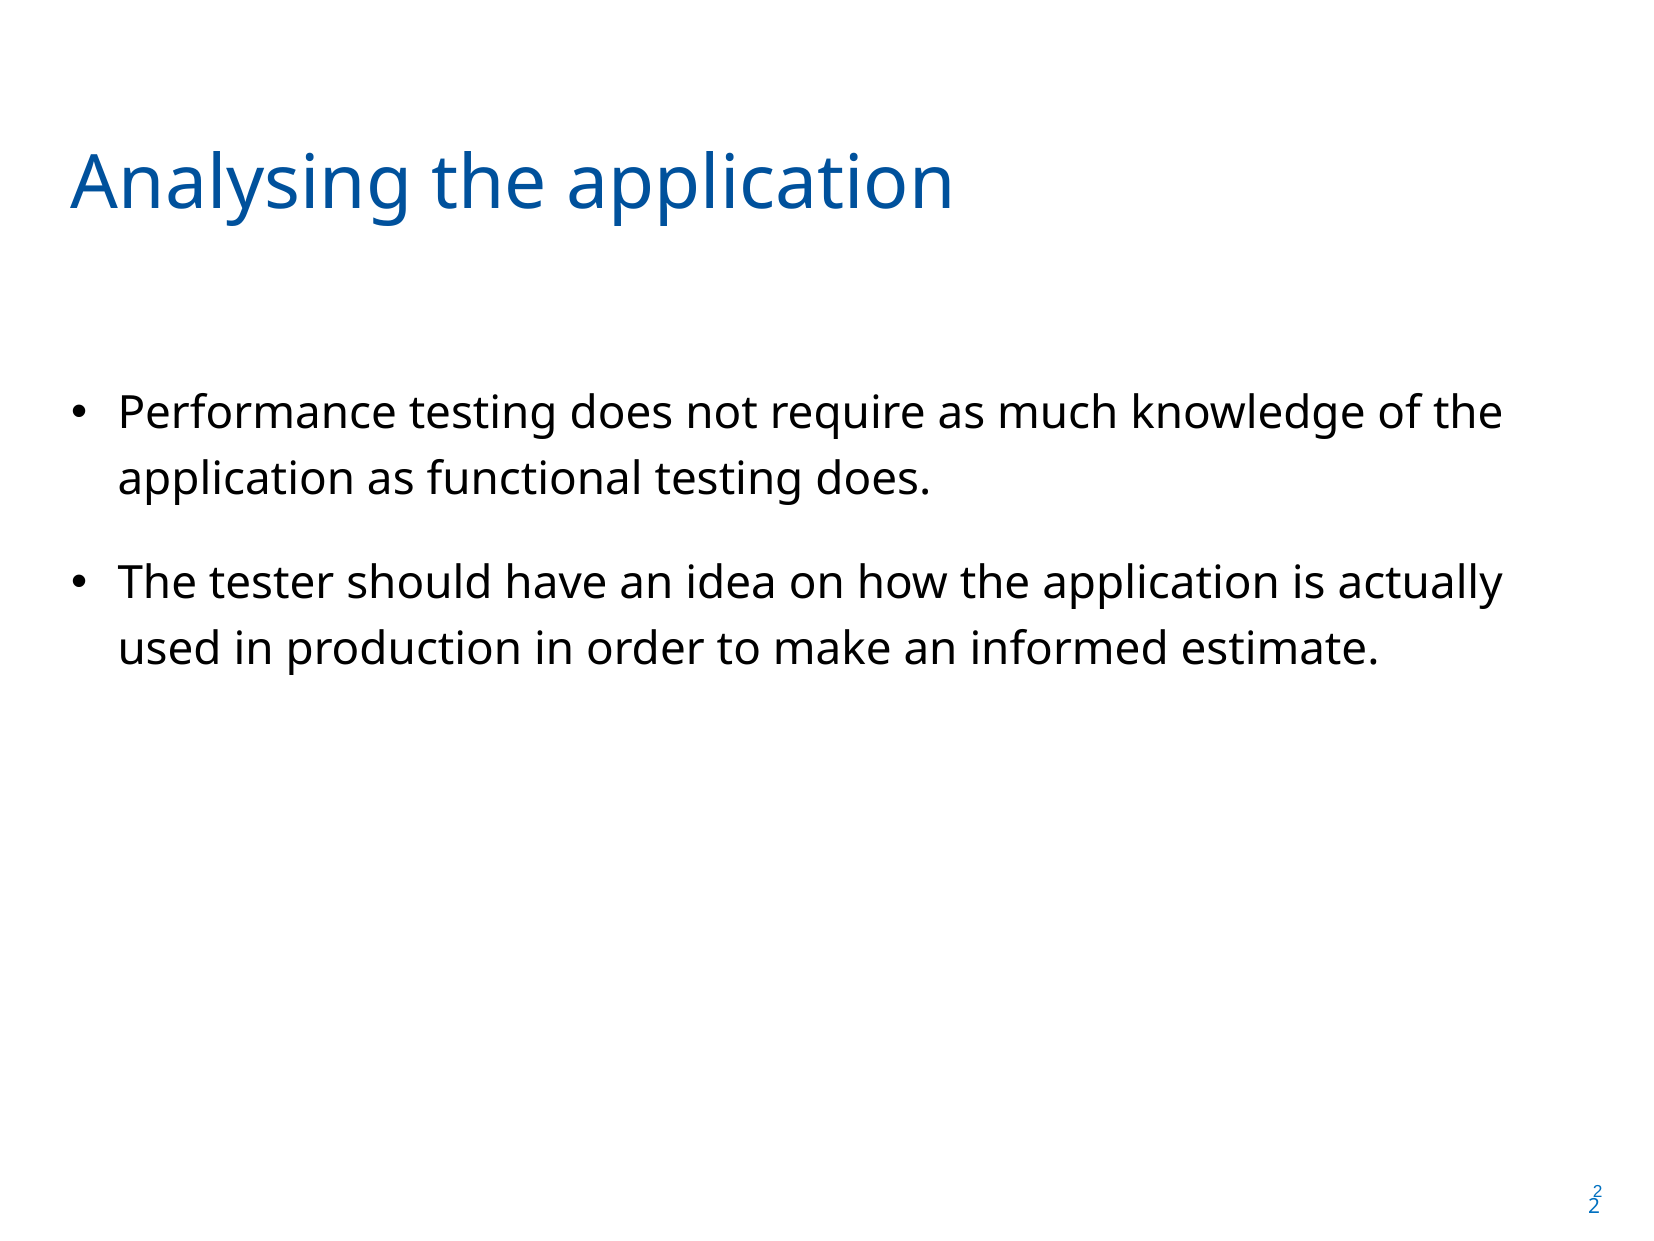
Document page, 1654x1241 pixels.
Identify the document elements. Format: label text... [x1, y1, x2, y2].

text_box Analysing the application [56, 22, 1294, 232]
text_box Performance testing does not require as much knowledge of the application as functional testing does. The tester should have an idea on how the application is actually used in production in order to make an informed estimate. [56, 364, 1550, 982]
